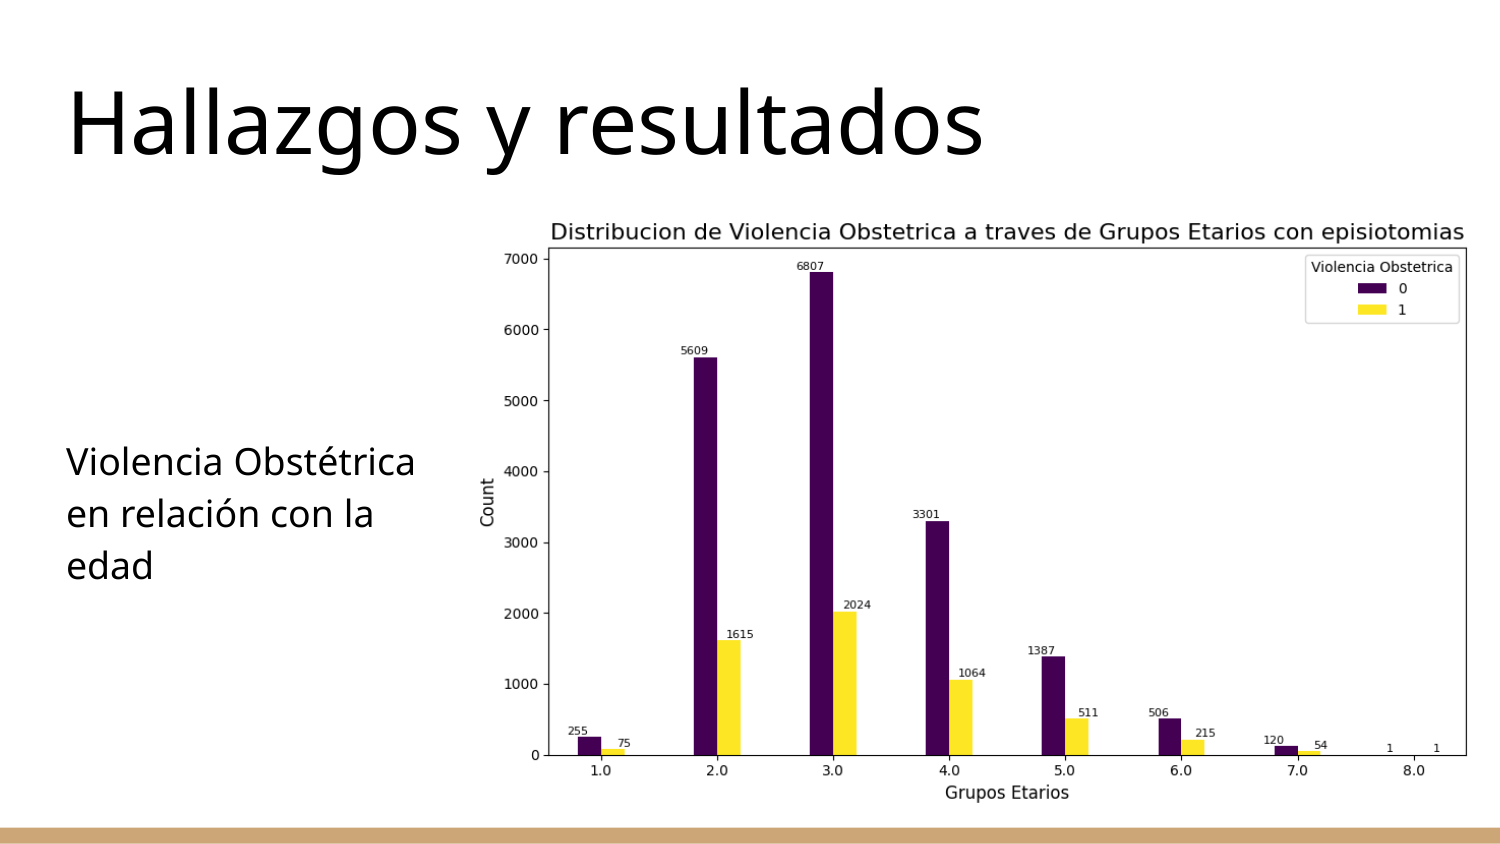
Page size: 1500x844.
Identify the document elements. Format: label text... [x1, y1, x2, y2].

picture [469, 212, 1476, 814]
subtitle Violencia Obstétrica en relación con la edad [51, 416, 445, 578]
title Hallazgos y resultados [51, 51, 1449, 189]
